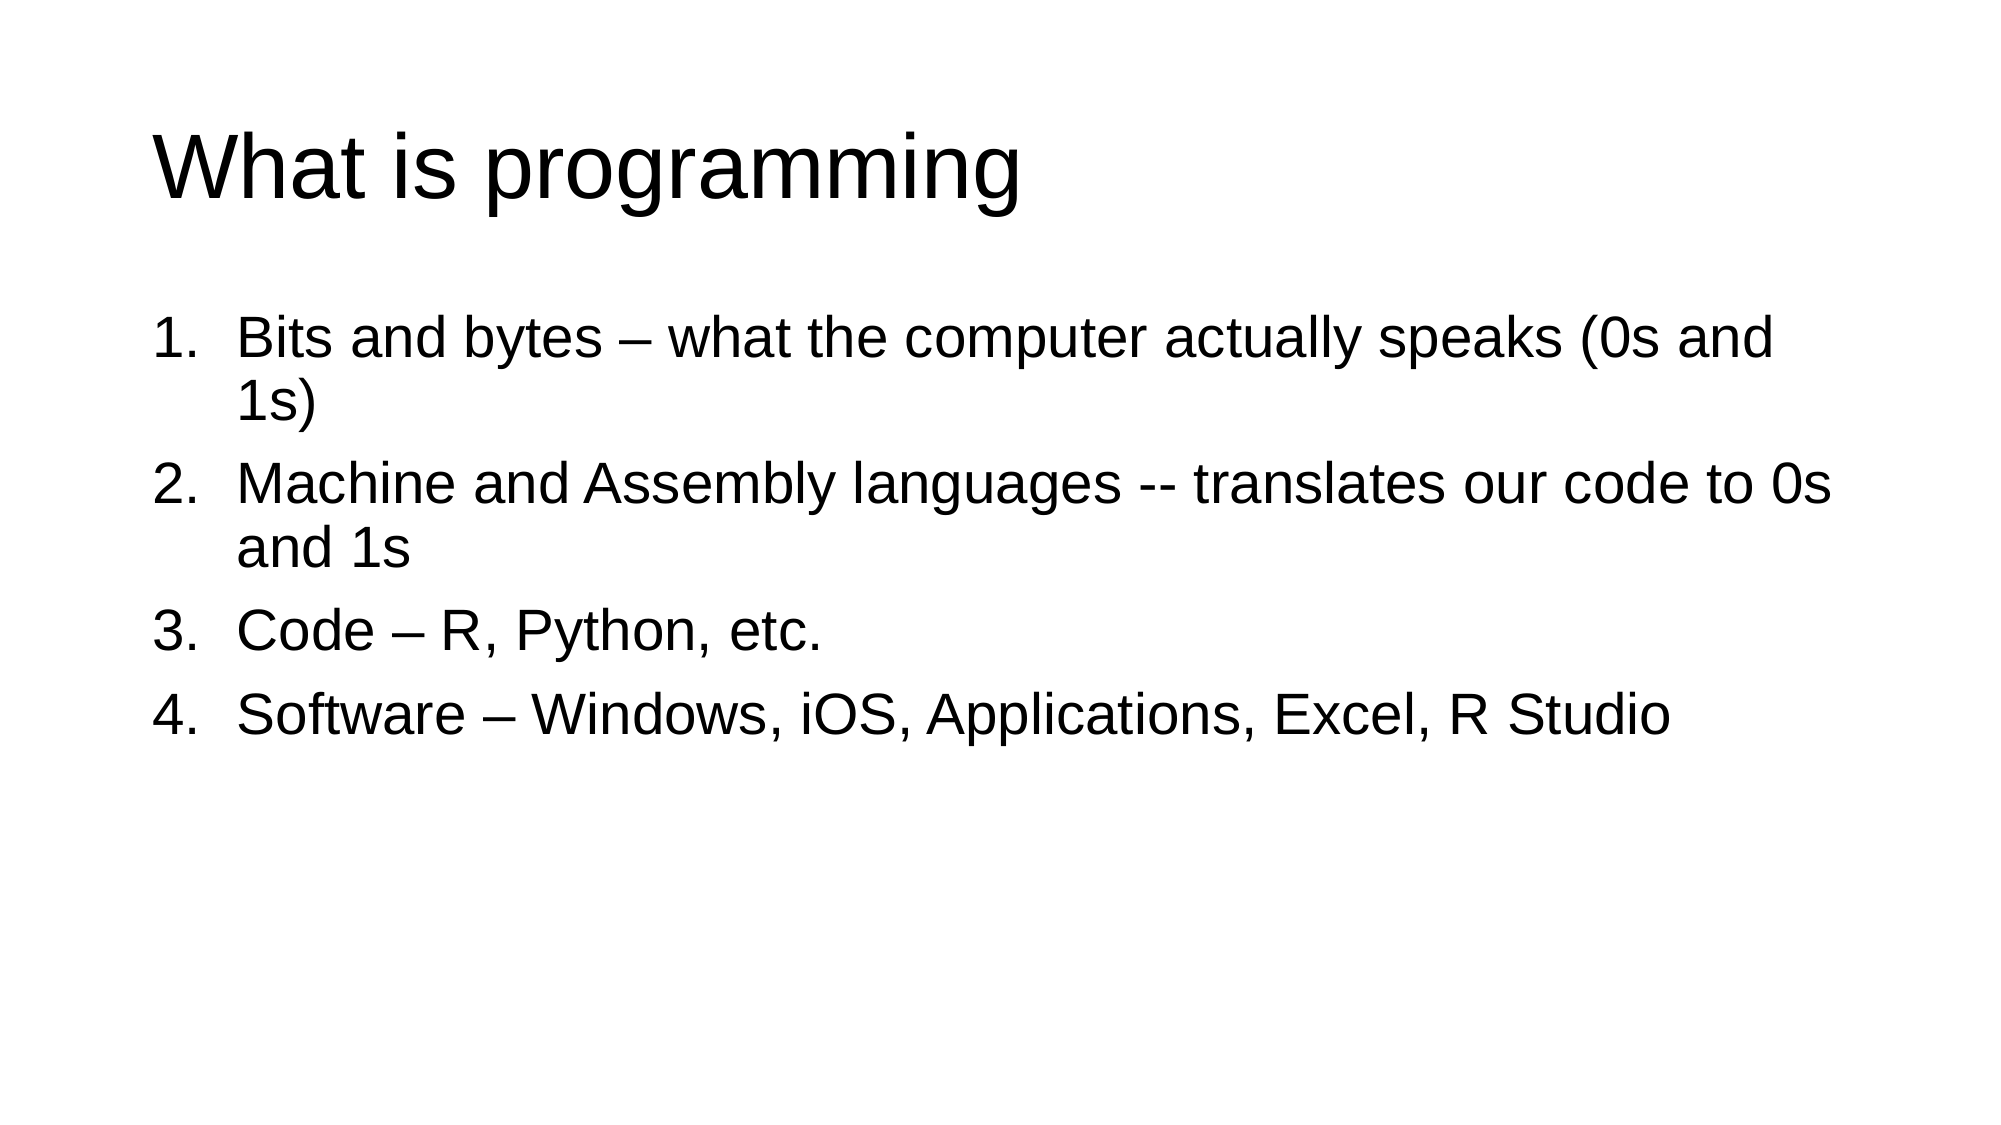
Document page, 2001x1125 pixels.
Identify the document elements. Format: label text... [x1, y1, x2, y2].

title What is programming [137, 59, 1863, 278]
list Bits and bytes – what the computer actually speaks (0s and 1s) Machine and Assembly languages -- translates our code to 0s and 1s Code – R, Python, etc. Software – Windows, iOS, Applications, Excel, R Studio [137, 299, 1863, 1014]
